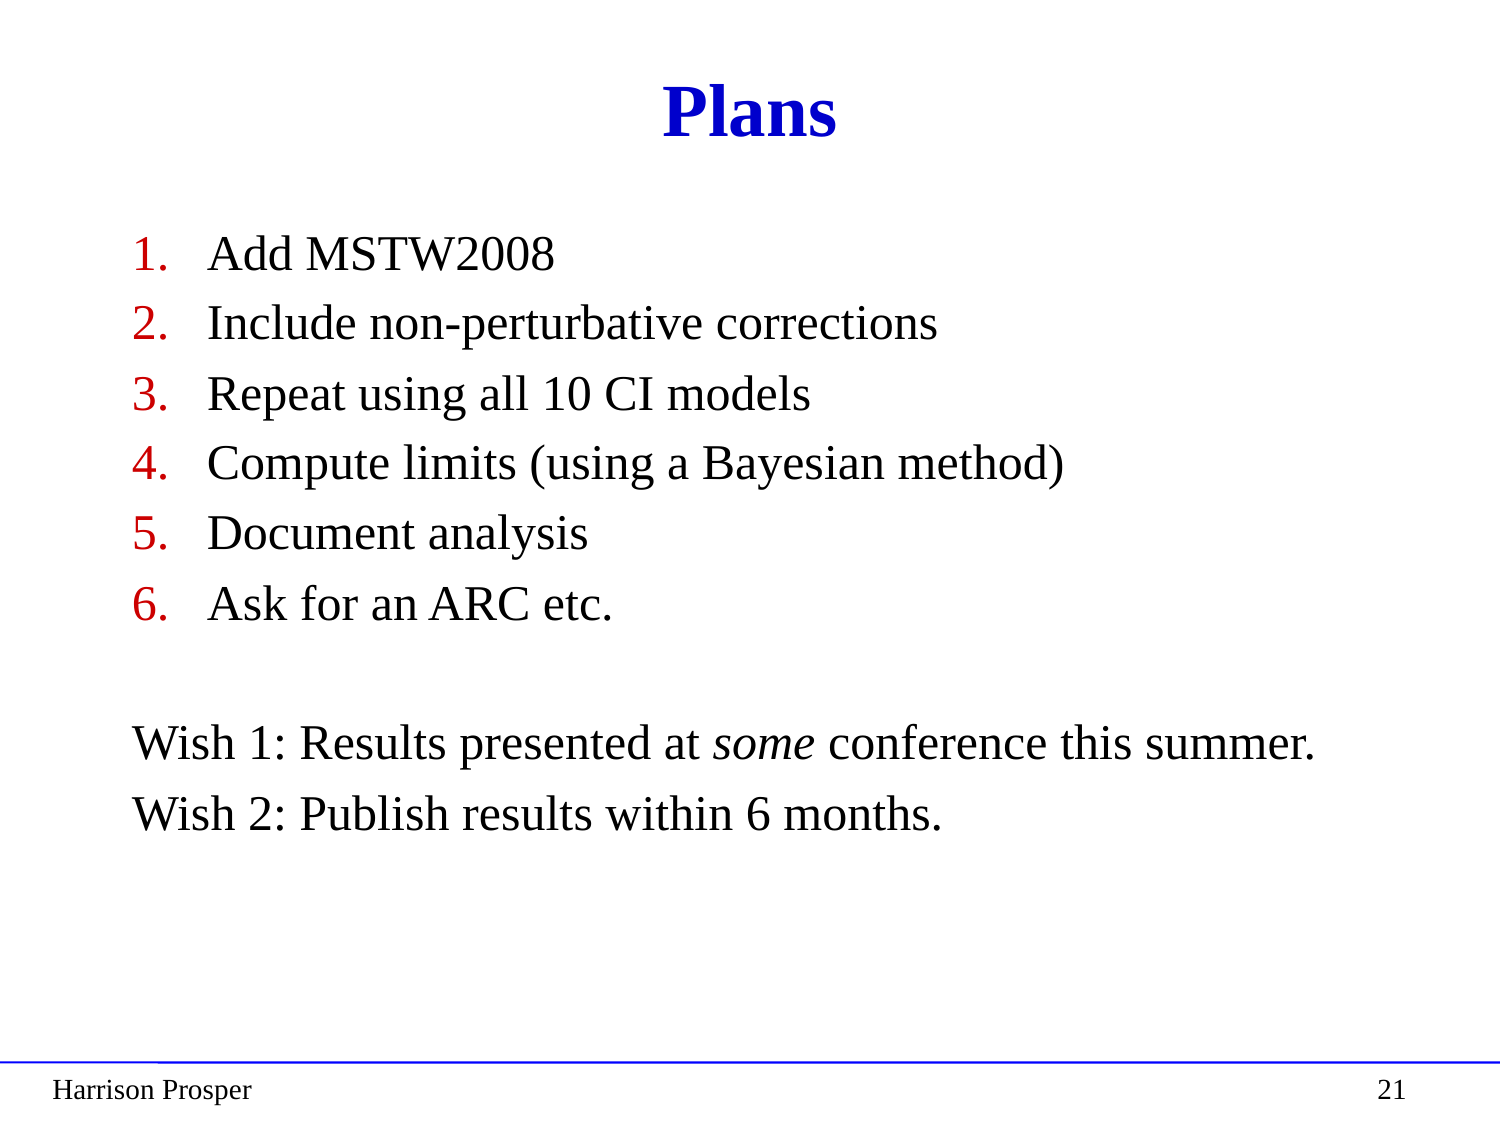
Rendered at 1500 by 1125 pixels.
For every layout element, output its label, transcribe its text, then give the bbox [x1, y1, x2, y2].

slide_number 21 [1362, 1062, 1500, 1125]
list Add MSTW2008 Include non-perturbative corrections Repeat using all 10 CI models Compute limits (using a Bayesian method) Document analysis Ask for an ARC etc. Wish 1: Results presented at some conference this summer. Wish 2: Publish results within 6 months. [116, 212, 1392, 1004]
title Plans [112, 37, 1388, 176]
footer Harrison Prosper [37, 1062, 1350, 1125]
